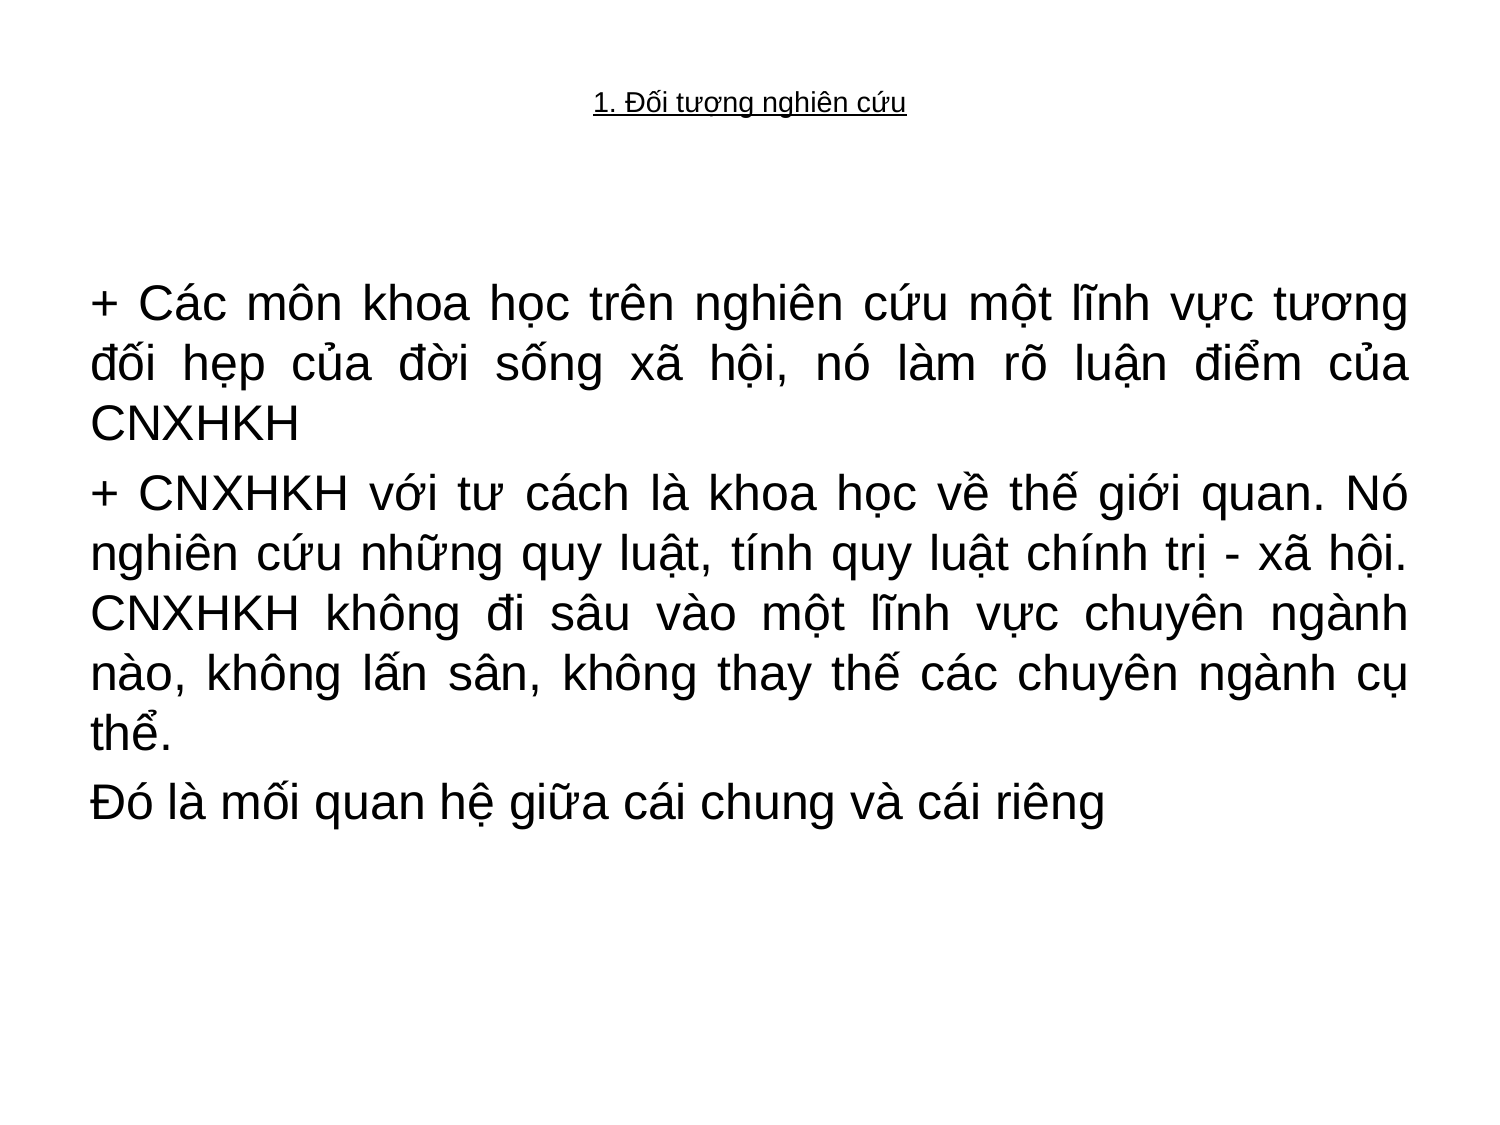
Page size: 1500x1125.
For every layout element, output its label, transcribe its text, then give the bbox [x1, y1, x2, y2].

list + Các môn khoa học trên nghiên cứu một lĩnh vực tương đối hẹp của đời sống xã hội, nó làm rõ luận điểm của CNXHKH + CNXHKH với tư cách là khoa học về thế giới quan. Nó nghiên cứu những quy luật, tính quy luật chính trị - xã hội. CNXHKH không đi sâu vào một lĩnh vực chuyên ngành nào, không lấn sân, không thay thế các chuyên ngành cụ thể. Đó là mối quan hệ giữa cái chung và cái riêng [75, 262, 1425, 1005]
title 1. Đối tượng nghiên cứu [75, 45, 1425, 161]
